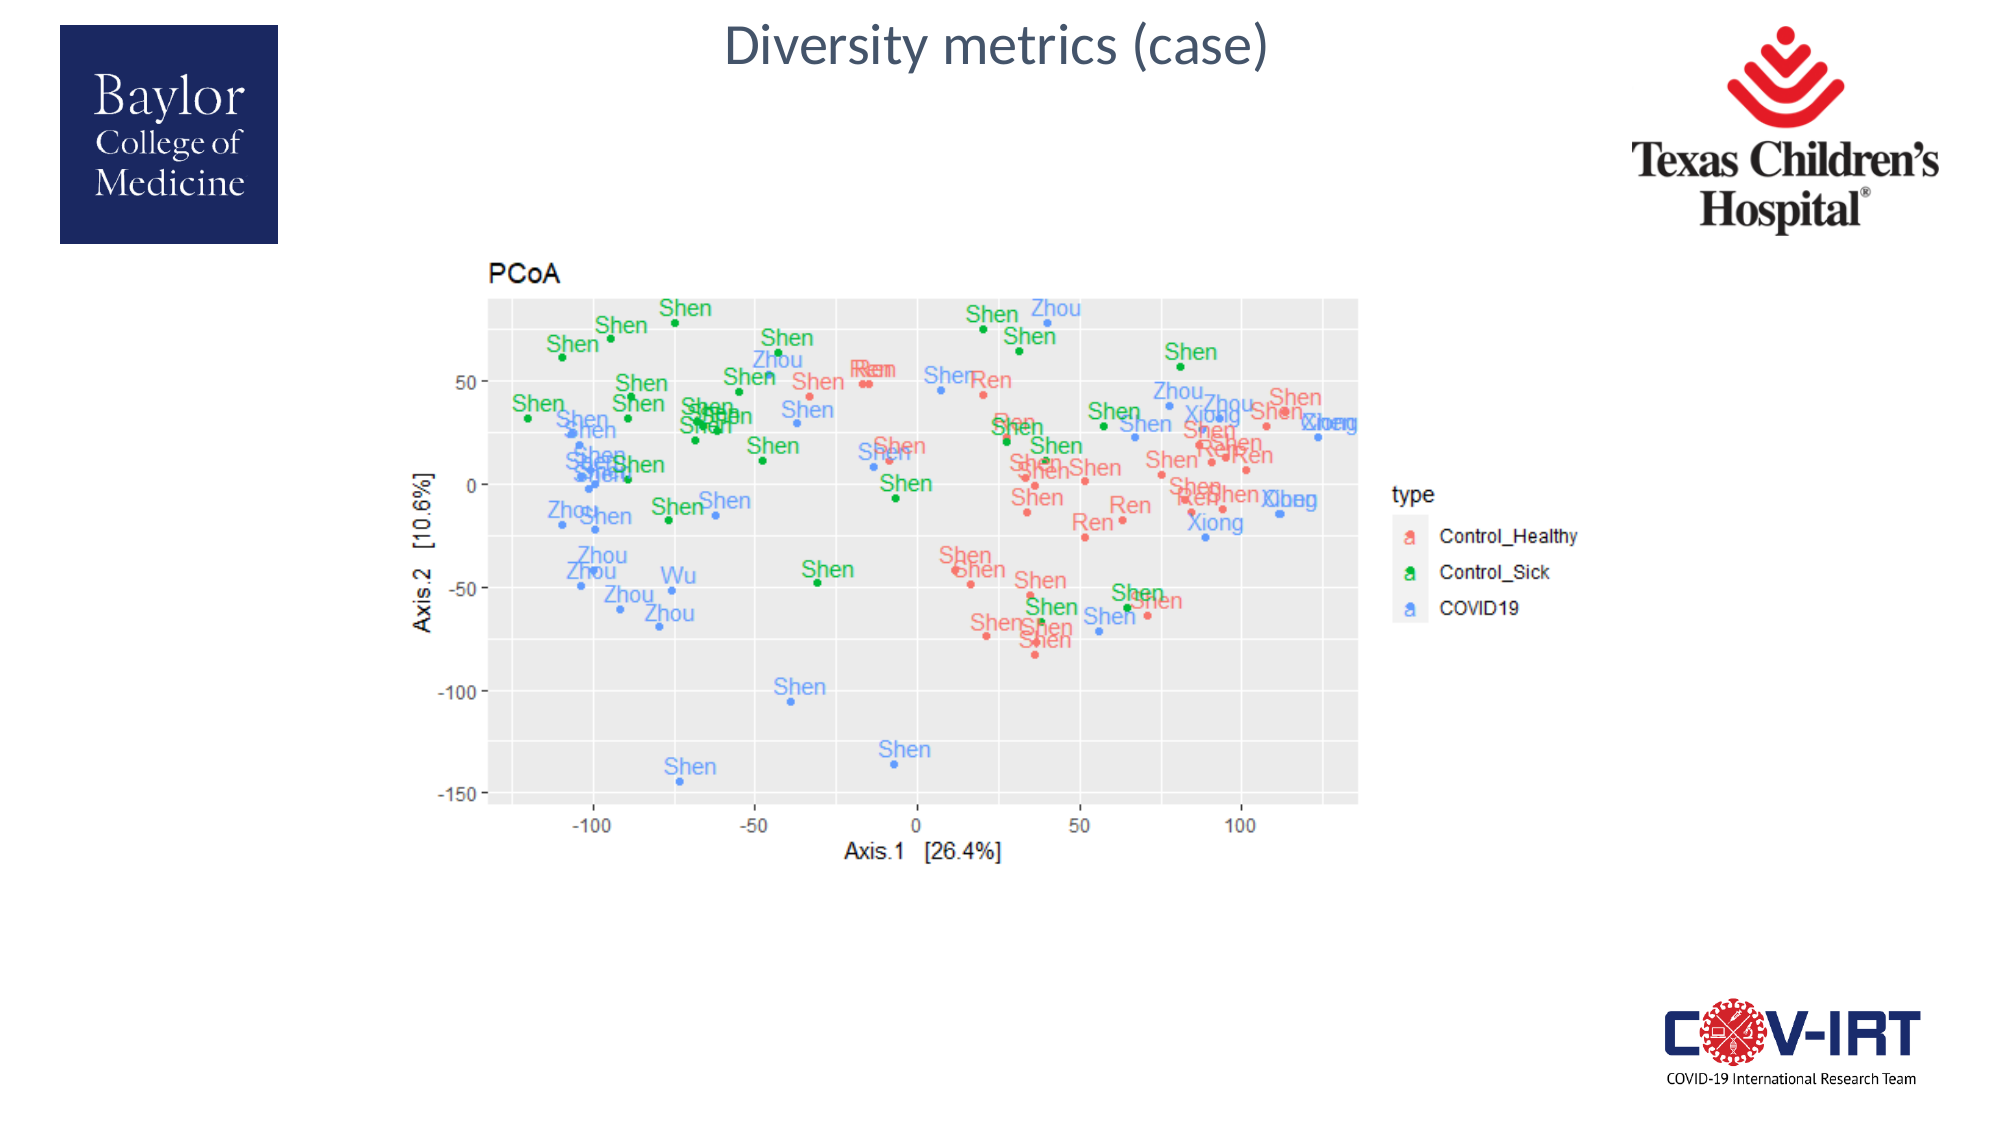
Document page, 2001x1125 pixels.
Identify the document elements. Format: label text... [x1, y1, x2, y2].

picture [374, 249, 1626, 876]
picture [60, 25, 278, 244]
text_box Diversity metrics (case) [510, 0, 1485, 84]
picture [1631, 25, 1940, 237]
picture [1654, 990, 1931, 1100]
